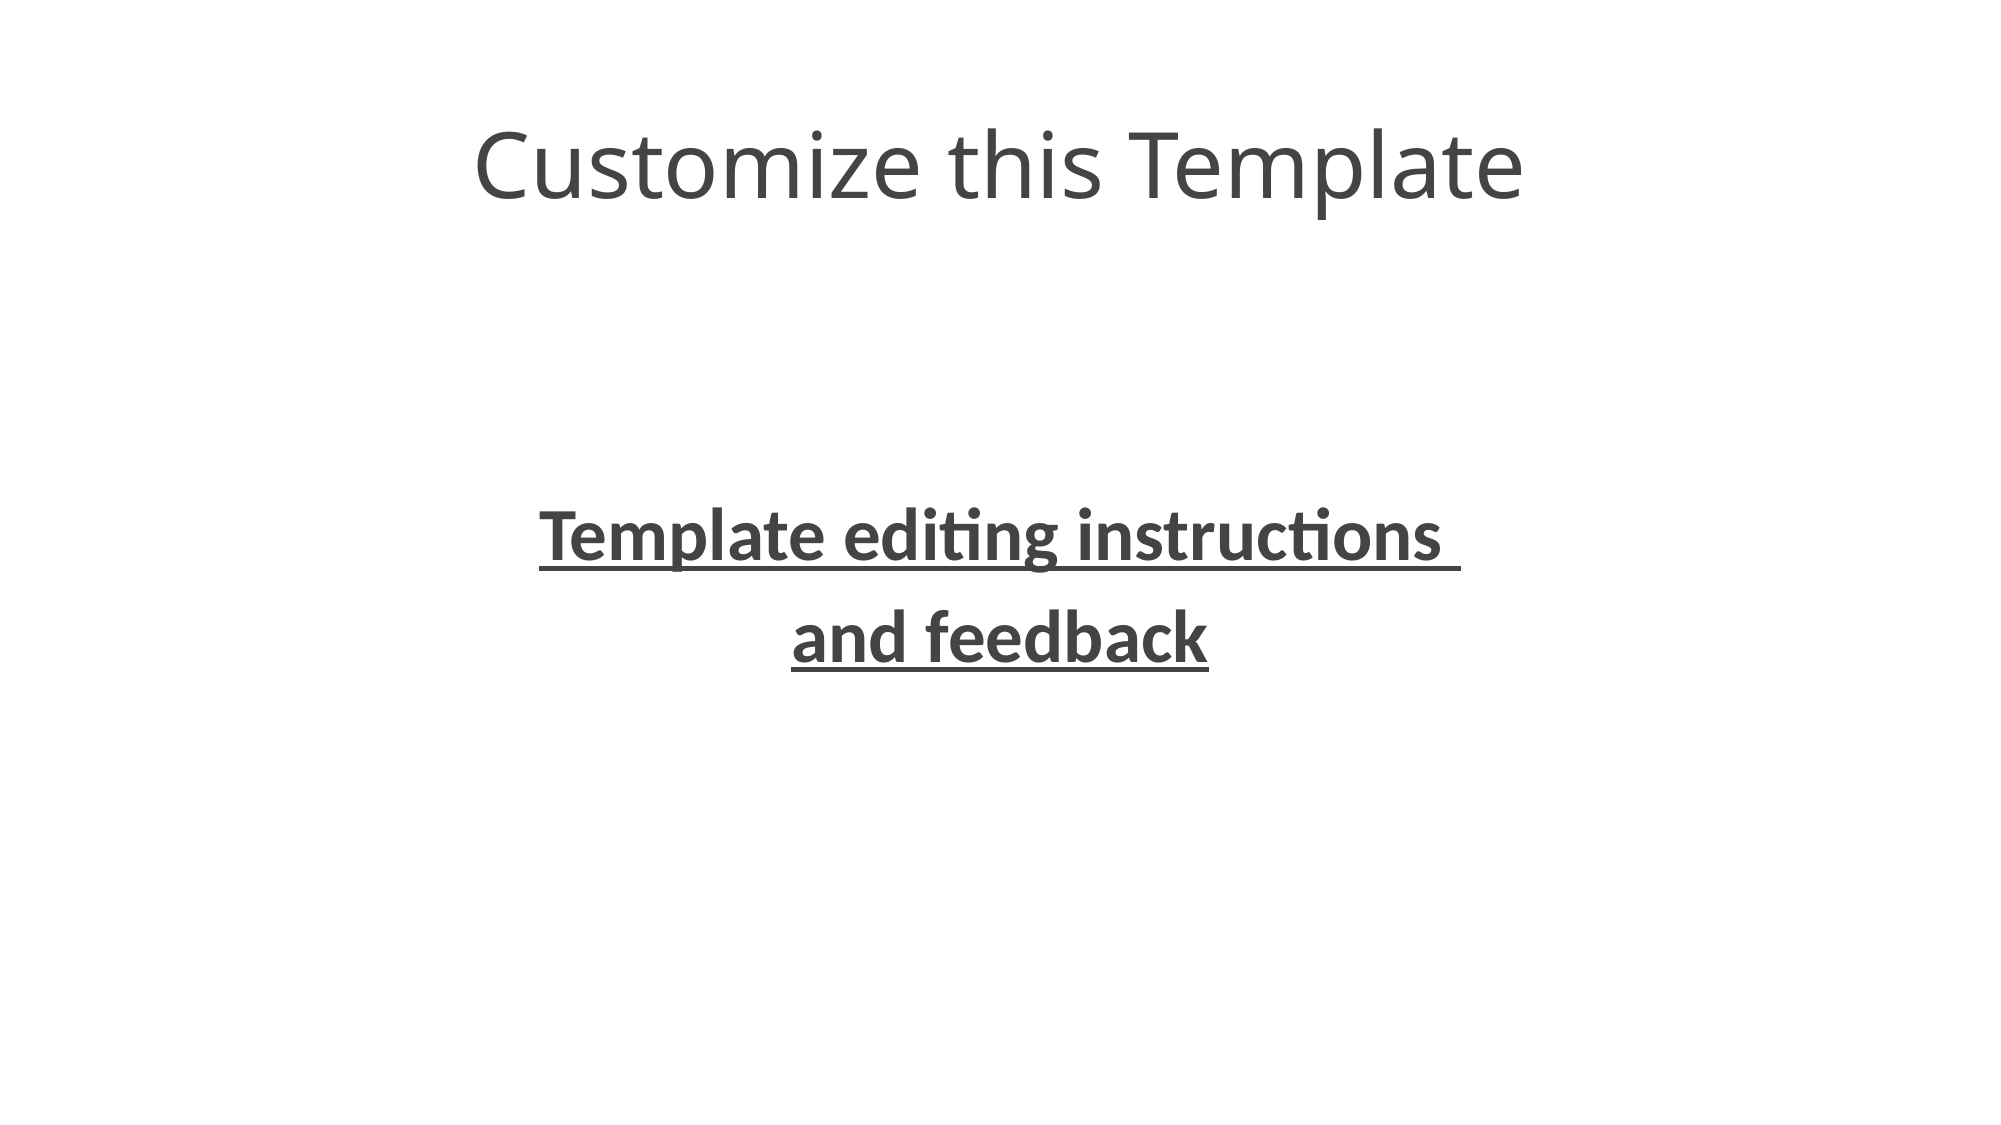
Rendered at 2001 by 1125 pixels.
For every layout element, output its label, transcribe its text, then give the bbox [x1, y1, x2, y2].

title Customize this Template [137, 59, 1863, 278]
list Template editing instructions and feedback [237, 399, 1763, 775]
